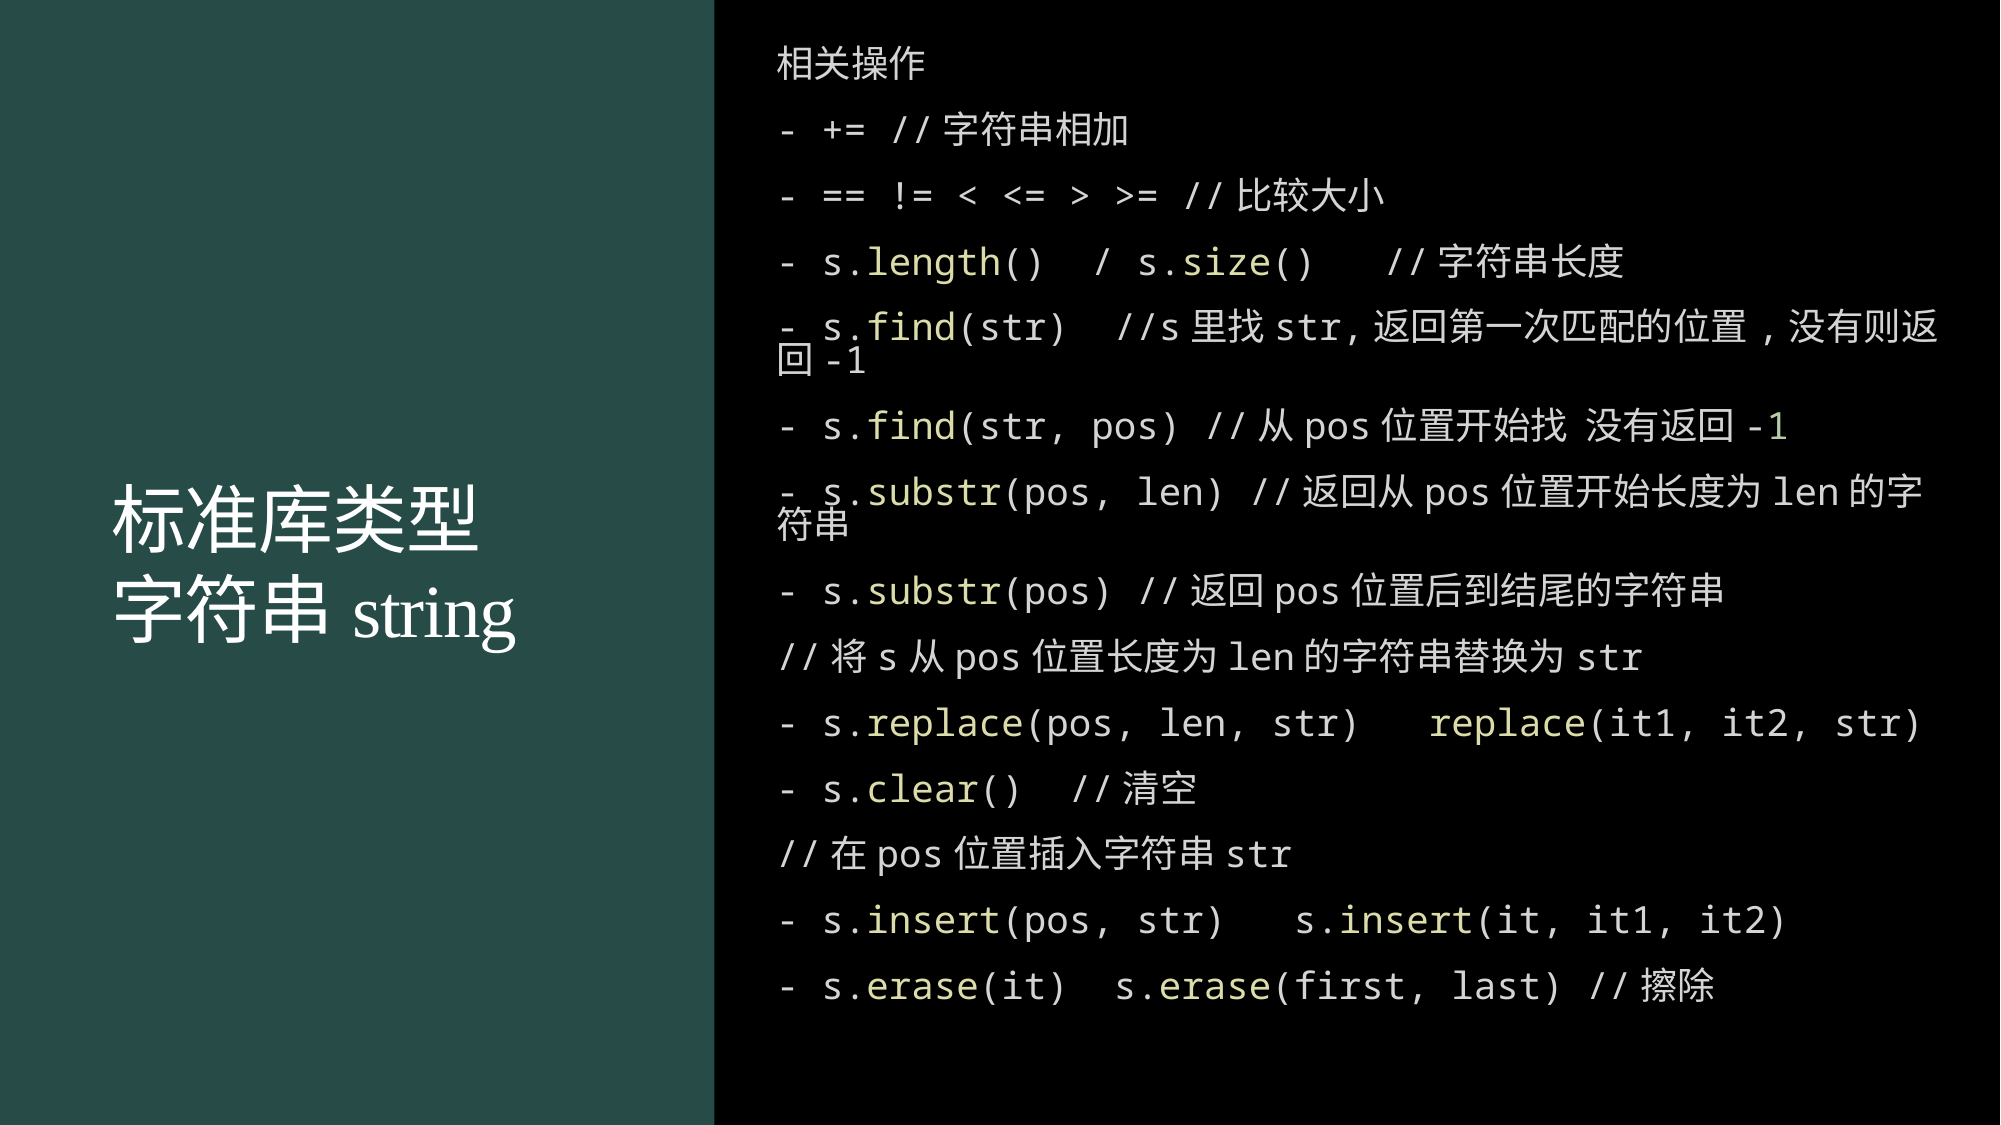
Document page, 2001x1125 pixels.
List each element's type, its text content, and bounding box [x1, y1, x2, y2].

list 相关操作 - += //字符串相加 - == != < <= > >= //比较大小 - s.length() / s.size() //字符串长度 - s.find(str) //s里找str,返回第一次匹配的位置,没有则返回-1 - s.find(str, pos) //从pos位置开始找 没有返回-1 - s.substr(pos, len) //返回从pos位置开始长度为len的字符串 - s.substr(pos) //返回pos位置后到结尾的字符串 //将s从pos位置长度为len的字符串替换为str - s.replace(pos, len, str) replace(it1, it2, str) - s.clear() //清空 //在pos位置插入字符串str - s.insert(pos, str) s.insert(it, it1, it2) - s.erase(it) s.erase(first, last) //擦除 [776, 35, 1949, 1089]
title 标准库类型 字符串string [111, 471, 634, 654]
